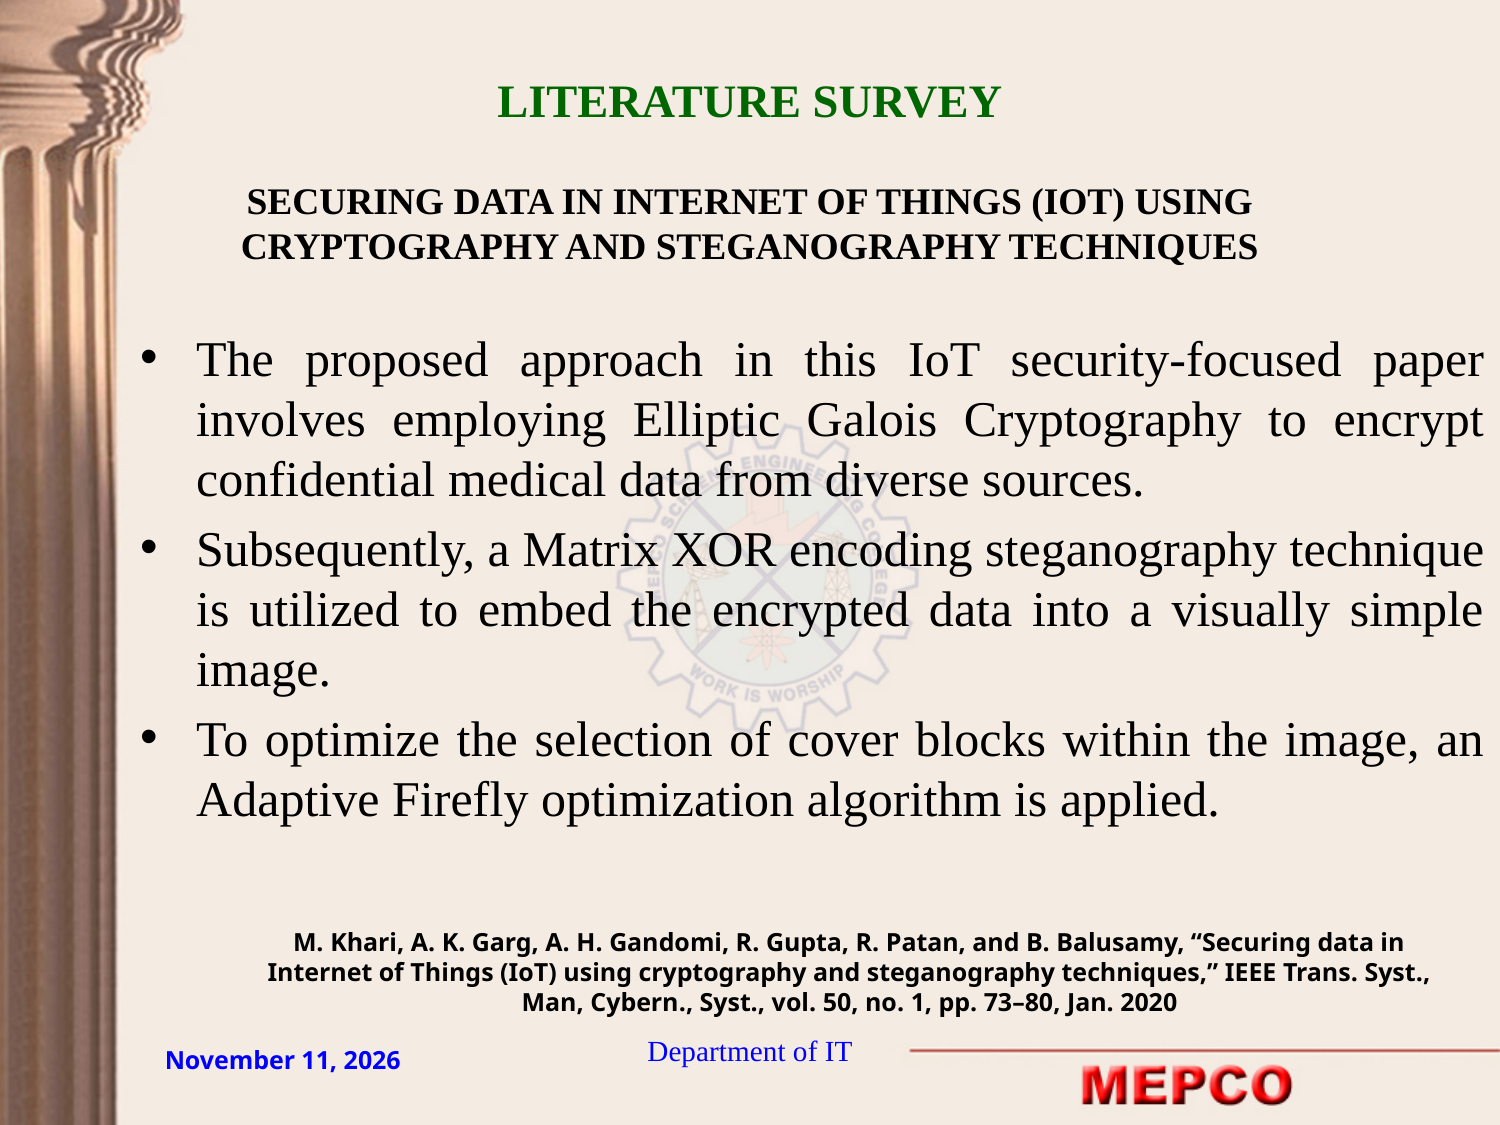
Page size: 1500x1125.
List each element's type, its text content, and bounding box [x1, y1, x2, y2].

picture [0, 0, 1500, 1125]
text_box M. Khari, A. K. Garg, A. H. Gandomi, R. Gupta, R. Patan, and B. Balusamy, “Securing data in Internet of Things (IoT) using cryptography and steganography techniques,” IEEE Trans. Syst., Man, Cybern., Syst., vol. 50, no. 1, pp. 73–80, Jan. 2020 [154, 918, 1470, 1024]
subtitle The proposed approach in this IoT security-focused paper involves employing Elliptic Galois Cryptography to encrypt confidential medical data from diverse sources. Subsequently, a Matrix XOR encoding steganography technique is utilized to embed the encrypted data into a visually simple image. To optimize the selection of cover blocks within the image, an Adaptive Firefly optimization algorithm is applied. [125, 318, 1500, 877]
title LITERATURE SURVEY SECURING DATA IN INTERNET OF THINGS (IOT) USING CRYPTOGRAPHY AND STEGANOGRAPHY TECHNIQUES [112, 62, 1388, 275]
footer Department of IT [512, 1024, 988, 1101]
